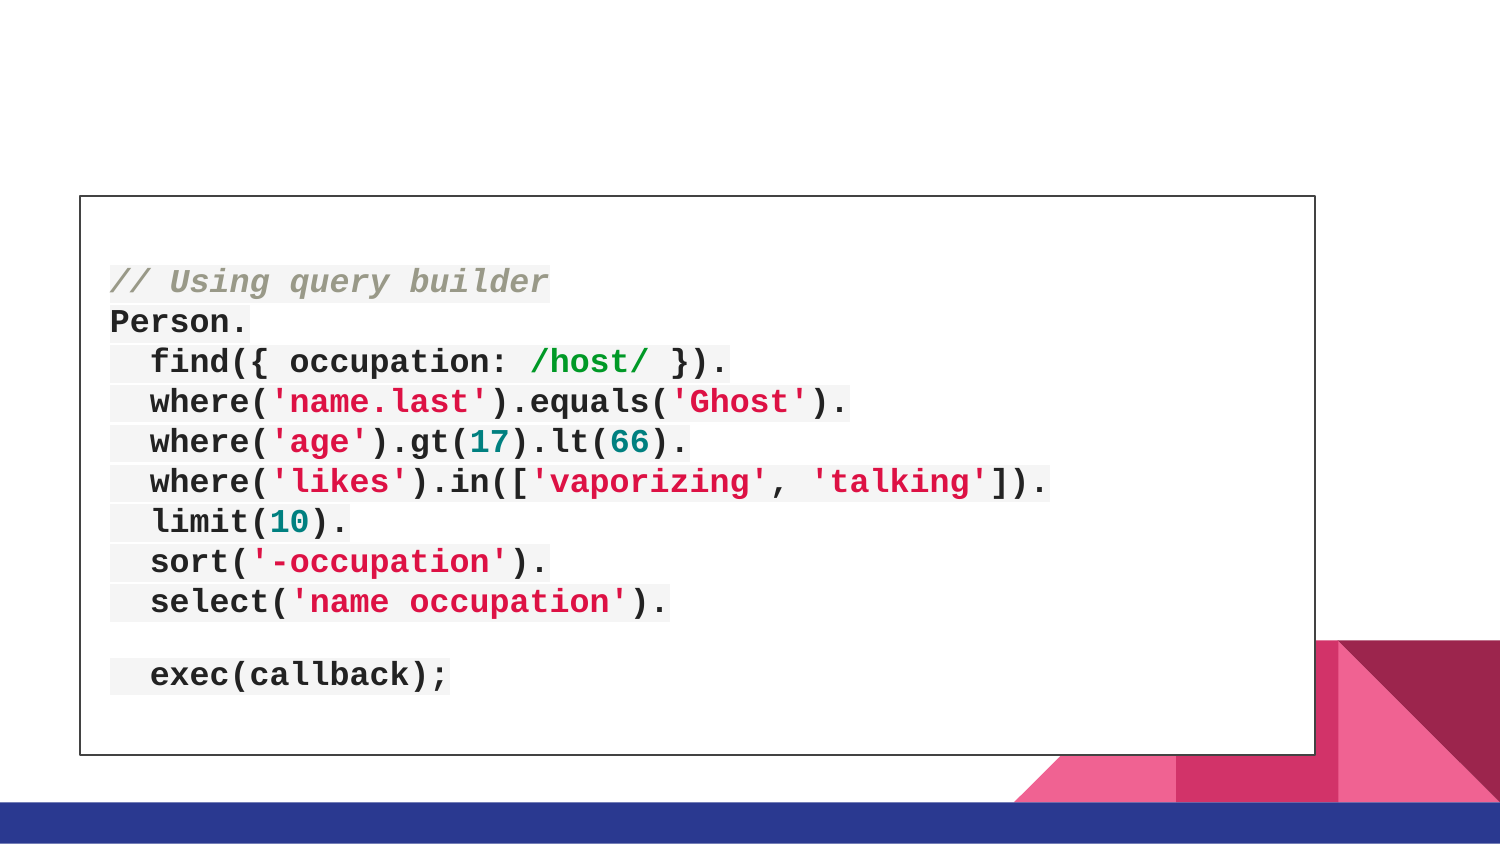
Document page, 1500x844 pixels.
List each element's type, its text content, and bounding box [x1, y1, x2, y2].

text_box // Using query builder Person. find({ occupation: /host/ }). where('name.last').equals('Ghost'). where('age').gt(17).lt(66). where('likes').in(['vaporizing', 'talking']). limit(10). sort('-occupation'). select('name occupation'). exec(callback); [80, 196, 1315, 756]
